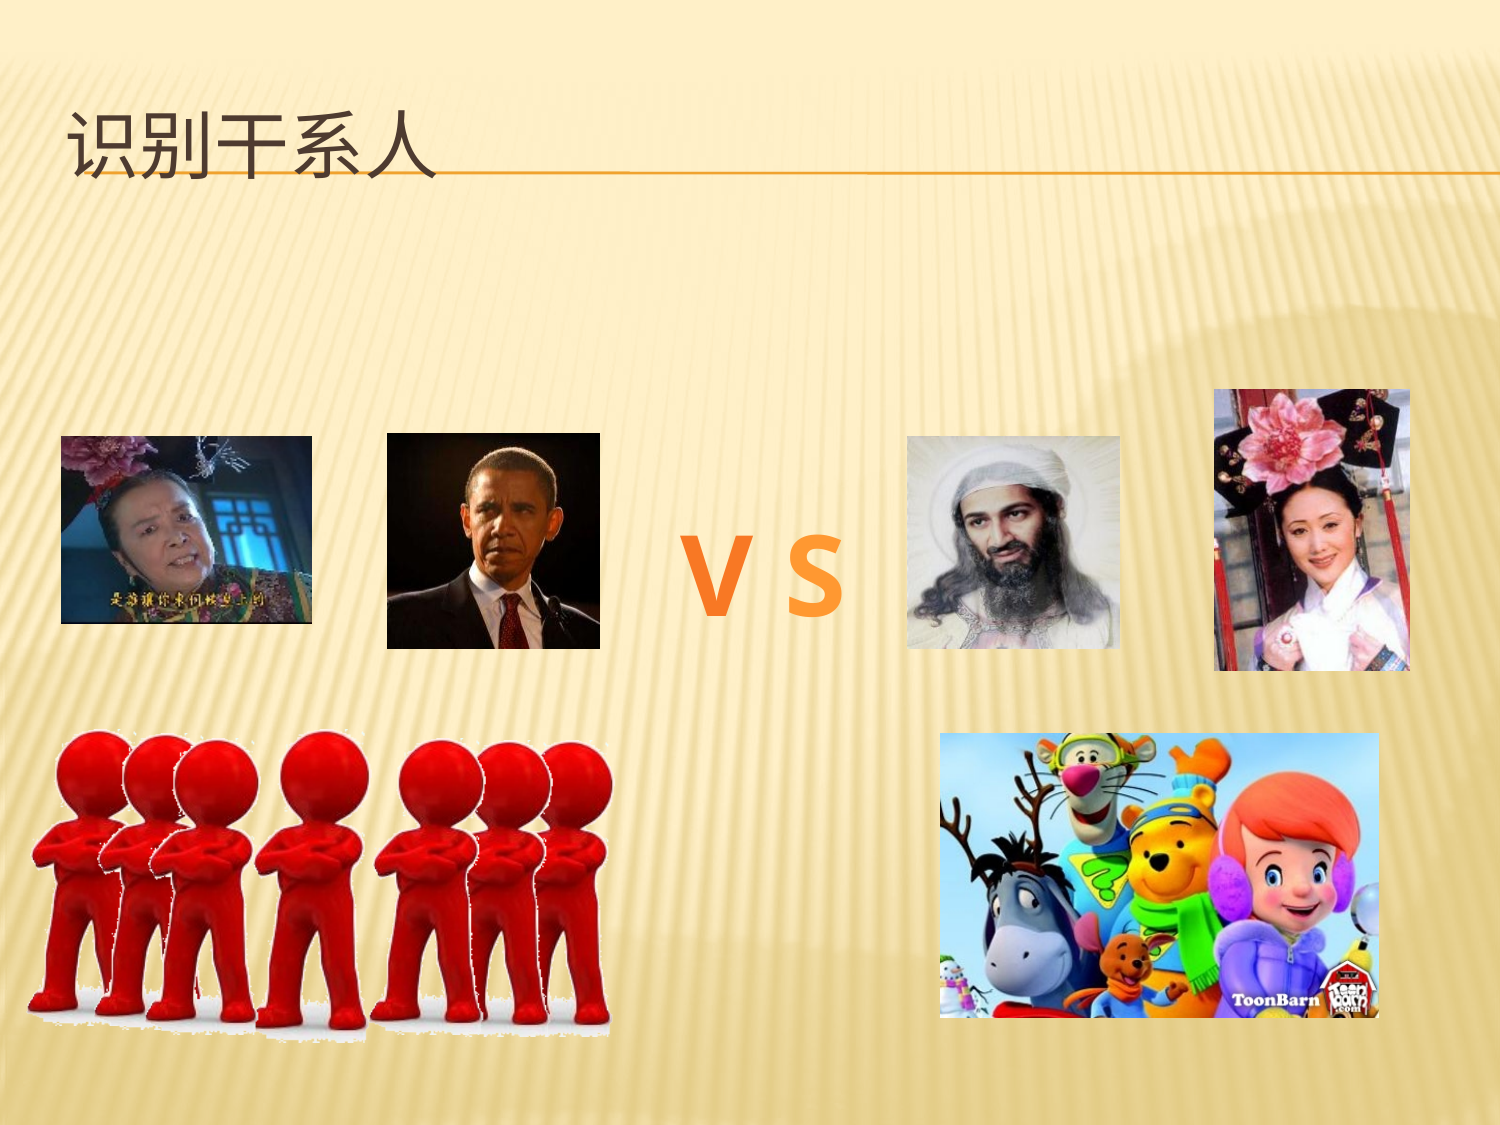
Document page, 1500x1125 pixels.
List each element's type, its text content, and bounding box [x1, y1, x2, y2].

picture [387, 433, 601, 649]
picture [906, 436, 1120, 649]
text_box s [769, 496, 862, 647]
text_box V [618, 496, 769, 647]
picture [25, 728, 620, 1043]
picture [61, 436, 312, 625]
picture [940, 733, 1380, 1018]
picture [1213, 389, 1410, 671]
title 识别干系人 [50, 75, 1475, 213]
